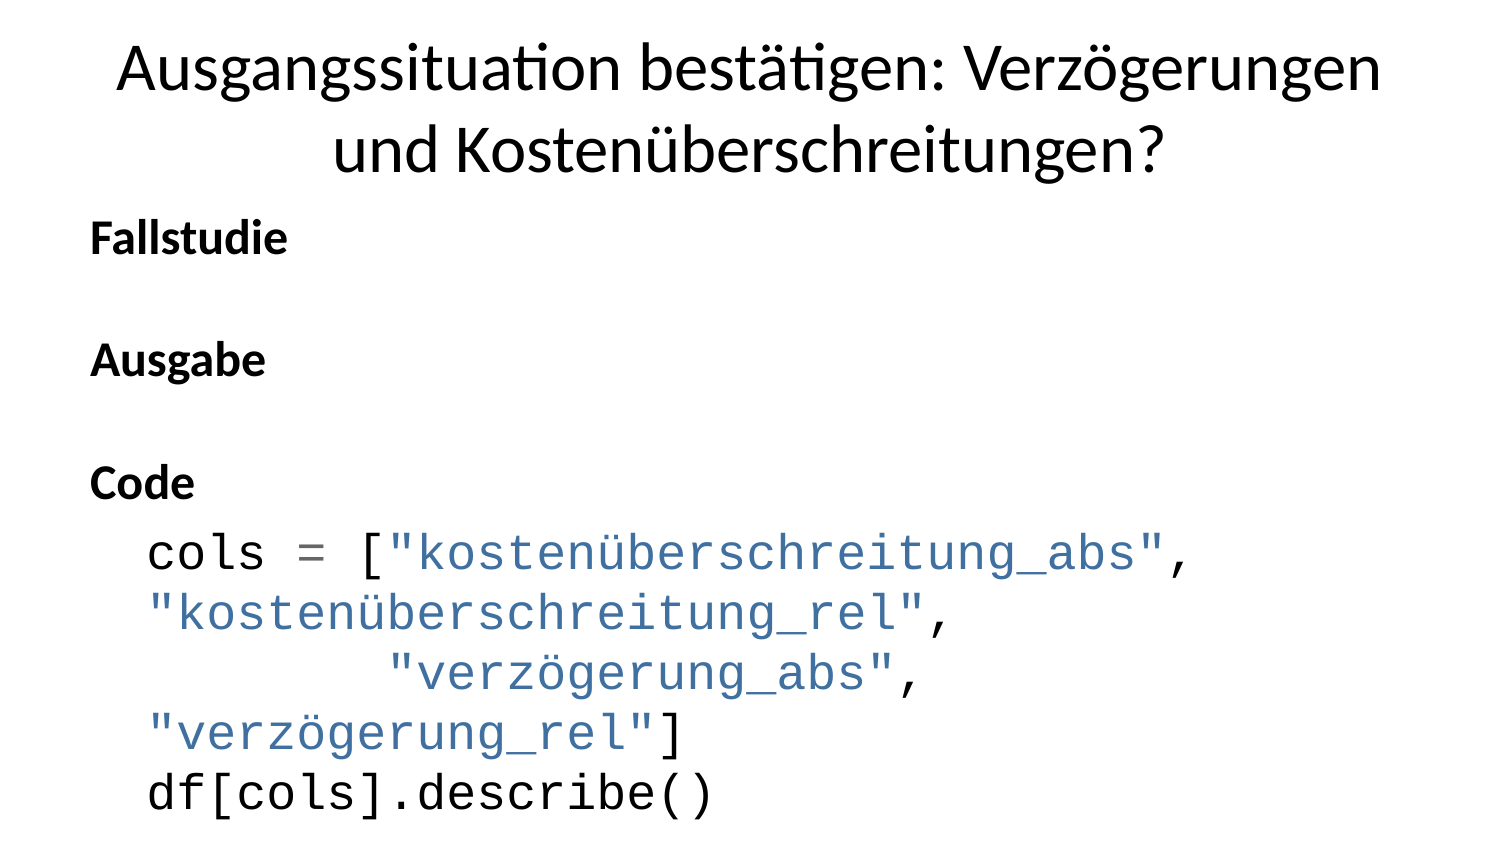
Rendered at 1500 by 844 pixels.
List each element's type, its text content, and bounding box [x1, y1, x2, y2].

title Ausgangssituation bestätigen: Verzögerungen und Kostenüberschreitungen? [75, 33, 1425, 175]
list Fallstudie Ausgabe Code cols = ["kostenüberschreitung_abs", "kostenüberschreitung_rel", "verzögerung_abs", "verzögerung_rel"] df[cols].describe() Interpretation: Kostenüberschreitung: sowohl absolut als auch relativ betrachtet, gibt es im Schnitt deutliche Mehrkosten. Verzögerung: sowohl absolut als auch relativ betrachtet, gibt es im Schnitt deutliche Verzögerungen. [75, 196, 1425, 754]
